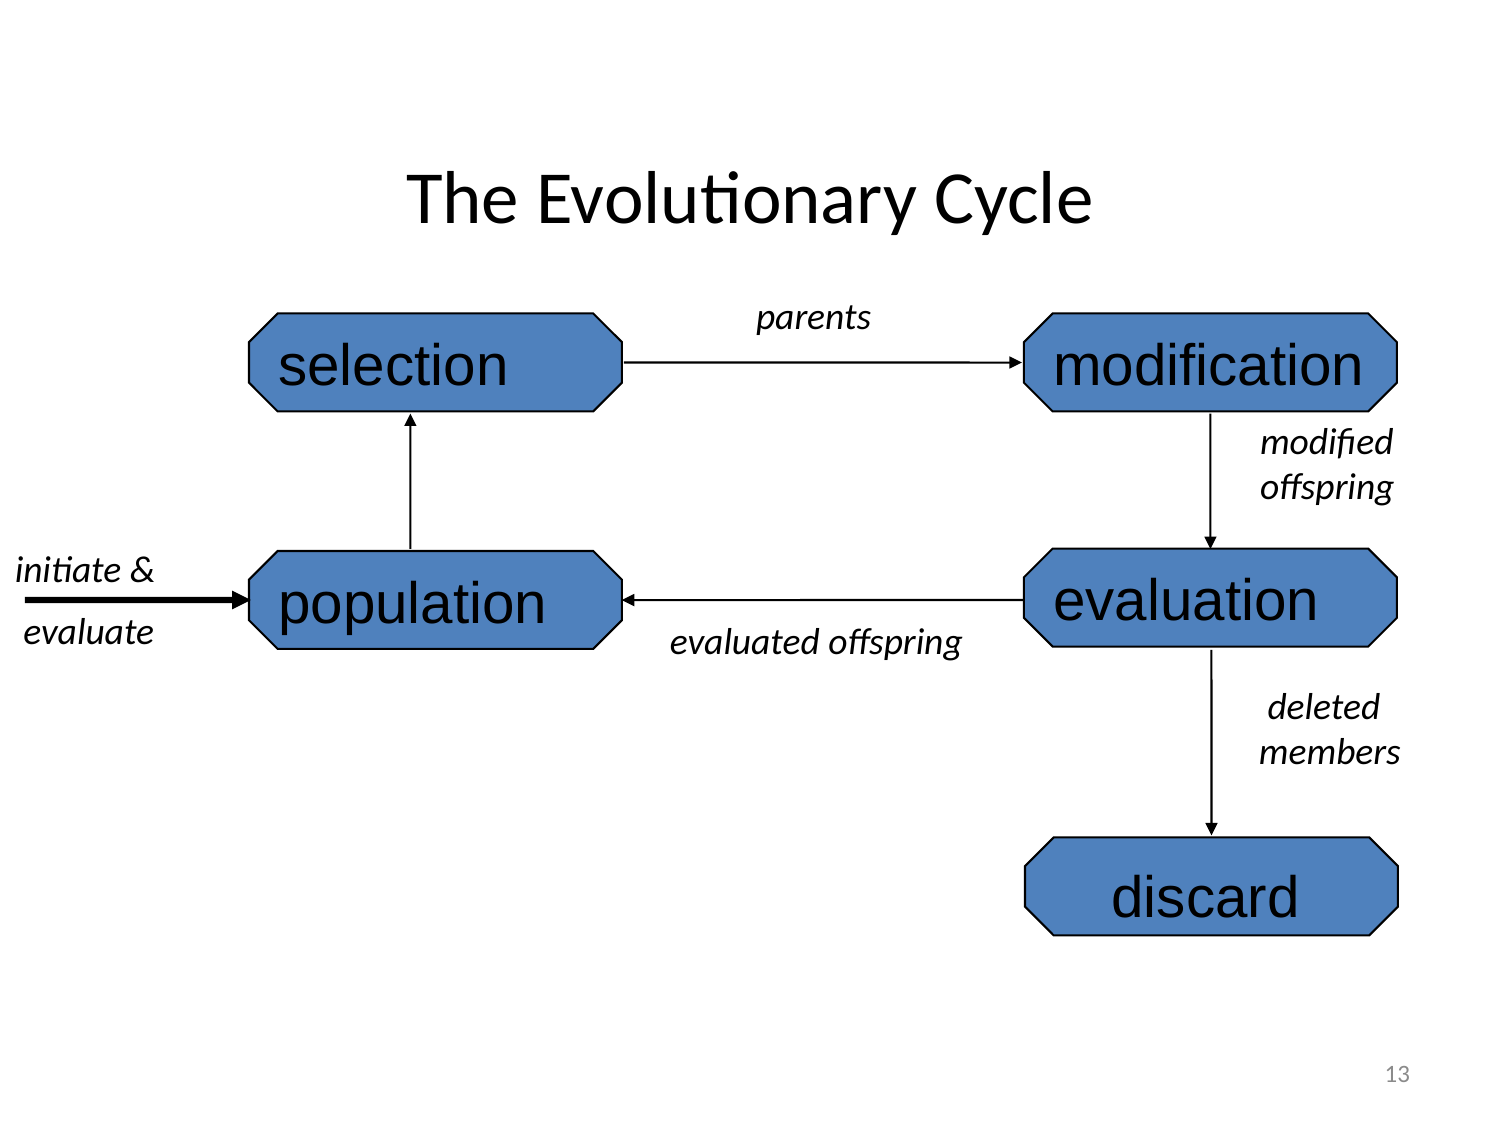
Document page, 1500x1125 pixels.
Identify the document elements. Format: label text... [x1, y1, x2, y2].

title The Evolutionary Cycle [112, 141, 1388, 247]
text_box population [248, 550, 622, 649]
slide_number 13 [1074, 1042, 1425, 1103]
text_box modified offspring [1245, 410, 1410, 515]
text_box [1025, 837, 1398, 936]
text_box [623, 356, 1022, 369]
text_box modification [1023, 313, 1397, 412]
text_box [1205, 649, 1218, 836]
text_box parents [741, 285, 887, 345]
text_box [404, 413, 417, 549]
text_box deleted members [1244, 674, 1417, 780]
text_box evaluated offspring [655, 610, 979, 670]
text_box evaluation [1023, 548, 1397, 647]
text_box selection [248, 313, 622, 412]
text_box initiate & [0, 537, 238, 598]
text_box evaluate [0, 599, 250, 660]
text_box [238, 593, 249, 599]
text_box [1204, 413, 1217, 549]
text_box [621, 593, 1024, 607]
text_box discard [1096, 851, 1315, 937]
